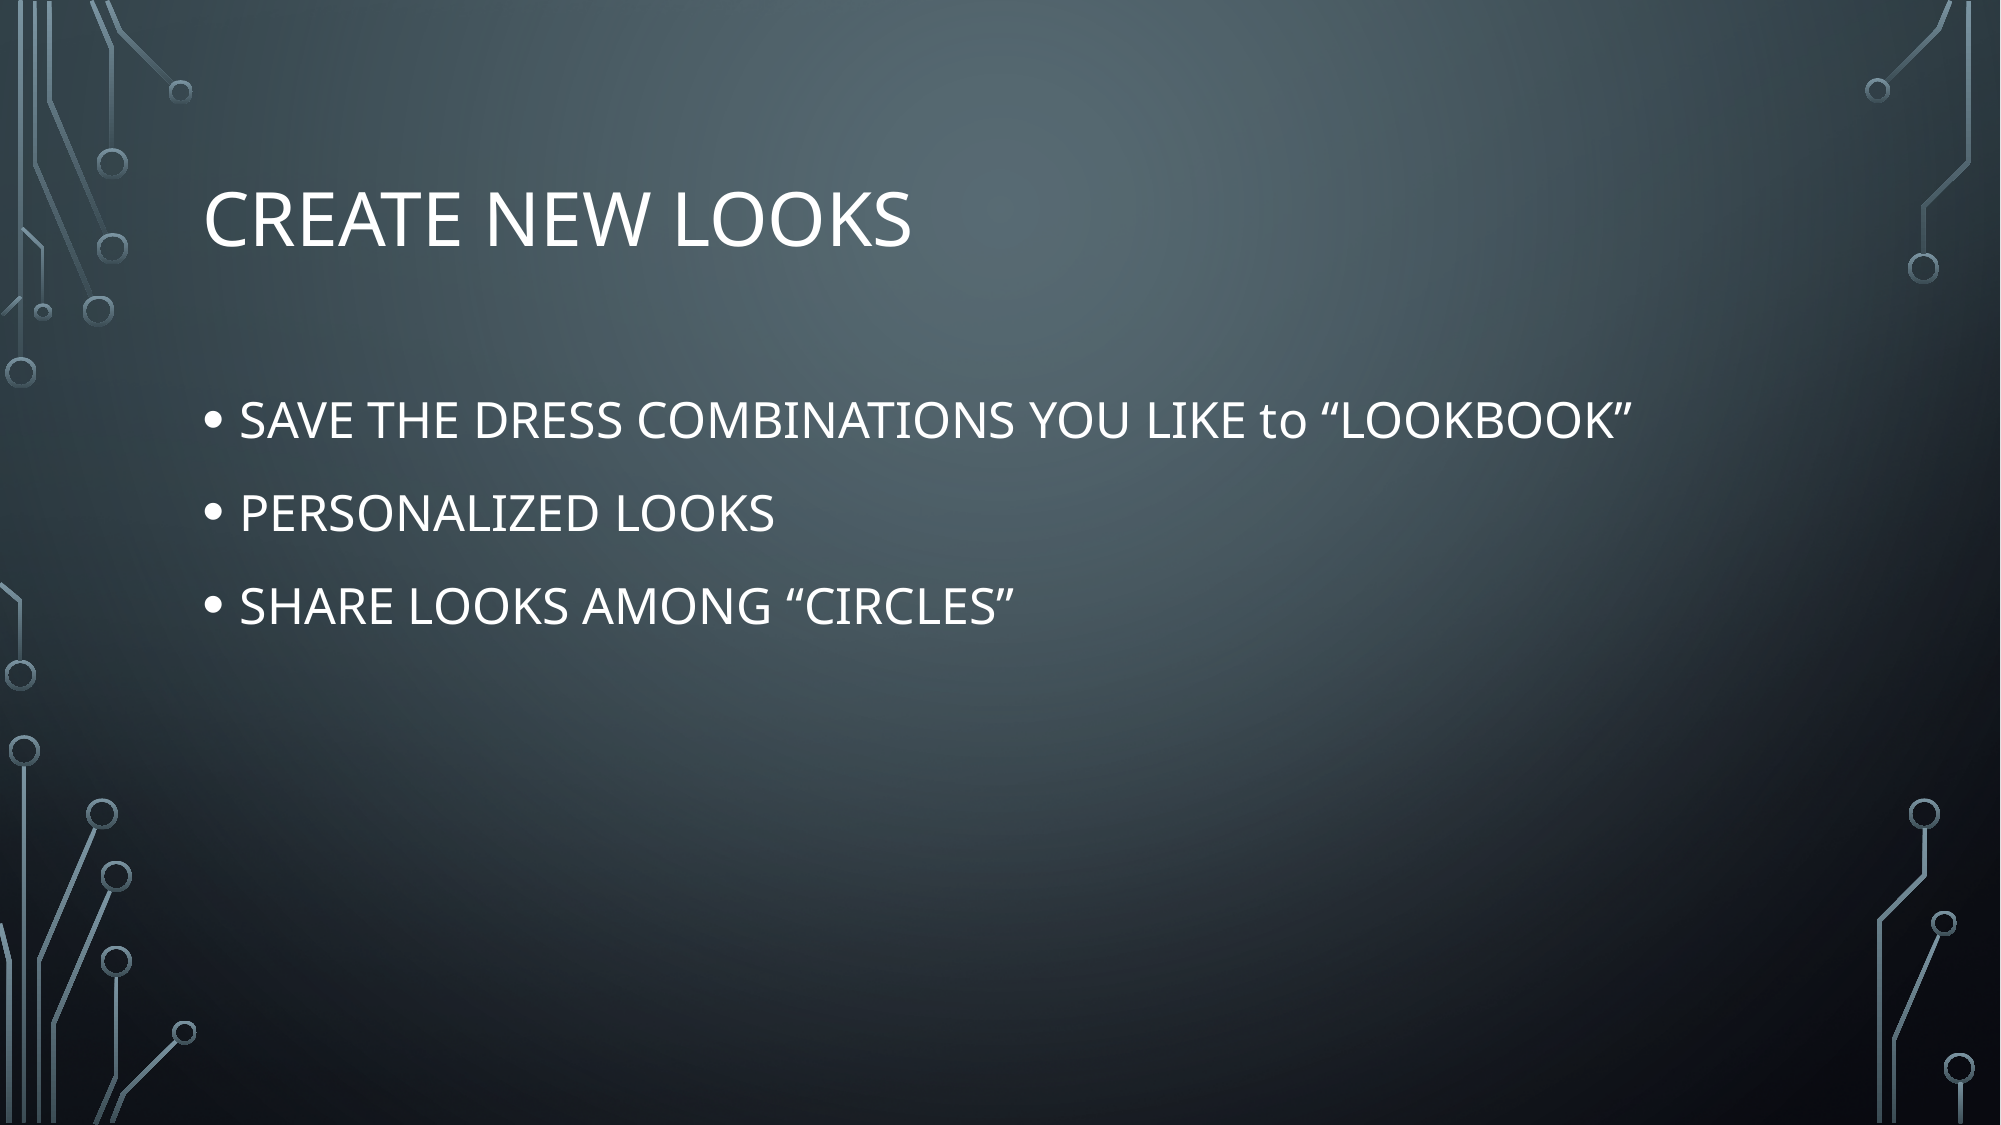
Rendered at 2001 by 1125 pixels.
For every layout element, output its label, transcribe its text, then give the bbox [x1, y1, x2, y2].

list SAVE THE DRESS COMBINATIONS YOU LIKE to “LOOKBOOK” PERSONALIZED LOOKS SHARE LOOKS AMONG “CIRCLES” [187, 369, 1813, 865]
title CREATE NEW LOOKS [187, 101, 1813, 344]
